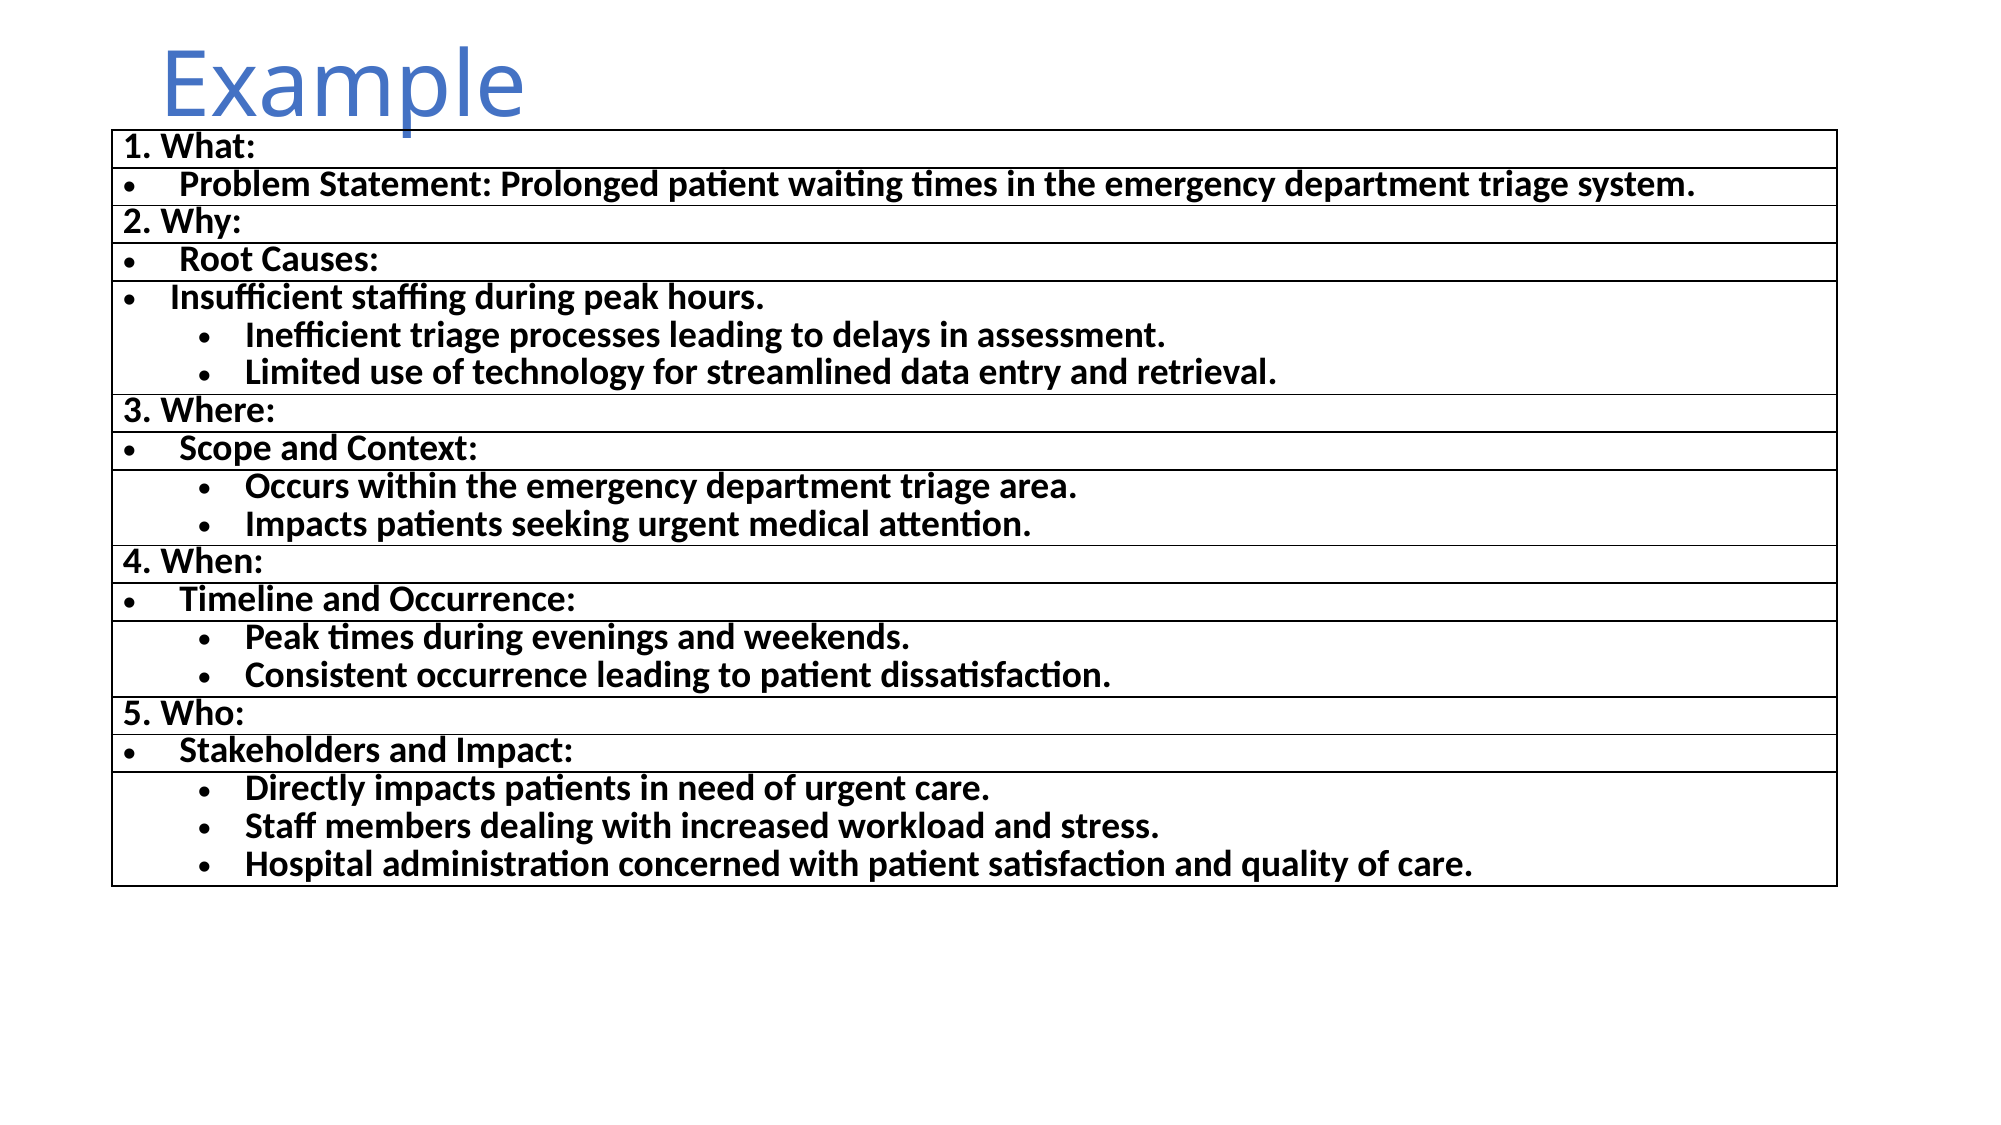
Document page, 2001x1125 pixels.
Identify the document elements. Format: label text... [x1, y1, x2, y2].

table_cell 4. When: [113, 546, 1836, 582]
table_cell Stakeholders and Impact: [113, 735, 1836, 771]
table_cell 3. Where: [113, 395, 1836, 431]
table_cell Problem Statement: Prolonged patient waiting times in the emergency department triage system. [113, 169, 1836, 205]
table_cell 5. Who: [113, 698, 1836, 734]
table_cell Timeline and Occurrence: [113, 584, 1836, 620]
title Example [144, 0, 1870, 196]
table_cell 2. Why: [113, 206, 1836, 242]
table_cell Scope and Context: [113, 433, 1836, 469]
table_cell Root Causes: [113, 244, 1836, 280]
table_cell Peak times during evenings and weekends. Consistent occurrence leading to patient dissatisfaction. [113, 622, 1836, 696]
table_cell Occurs within the emergency department triage area. Impacts patients seeking urgent medical attention. [113, 471, 1836, 545]
table_header 1. What: [113, 131, 1836, 167]
table_cell Directly impacts patients in need of urgent care. Staff members dealing with increased workload and stress. Hospital administration concerned with patient satisfaction and quality of care. [113, 773, 1836, 885]
table_cell Insufficient staffing during peak hours. Inefficient triage processes leading to delays in assessment. Limited use of technology for streamlined data entry and retrieval. [113, 282, 1836, 394]
